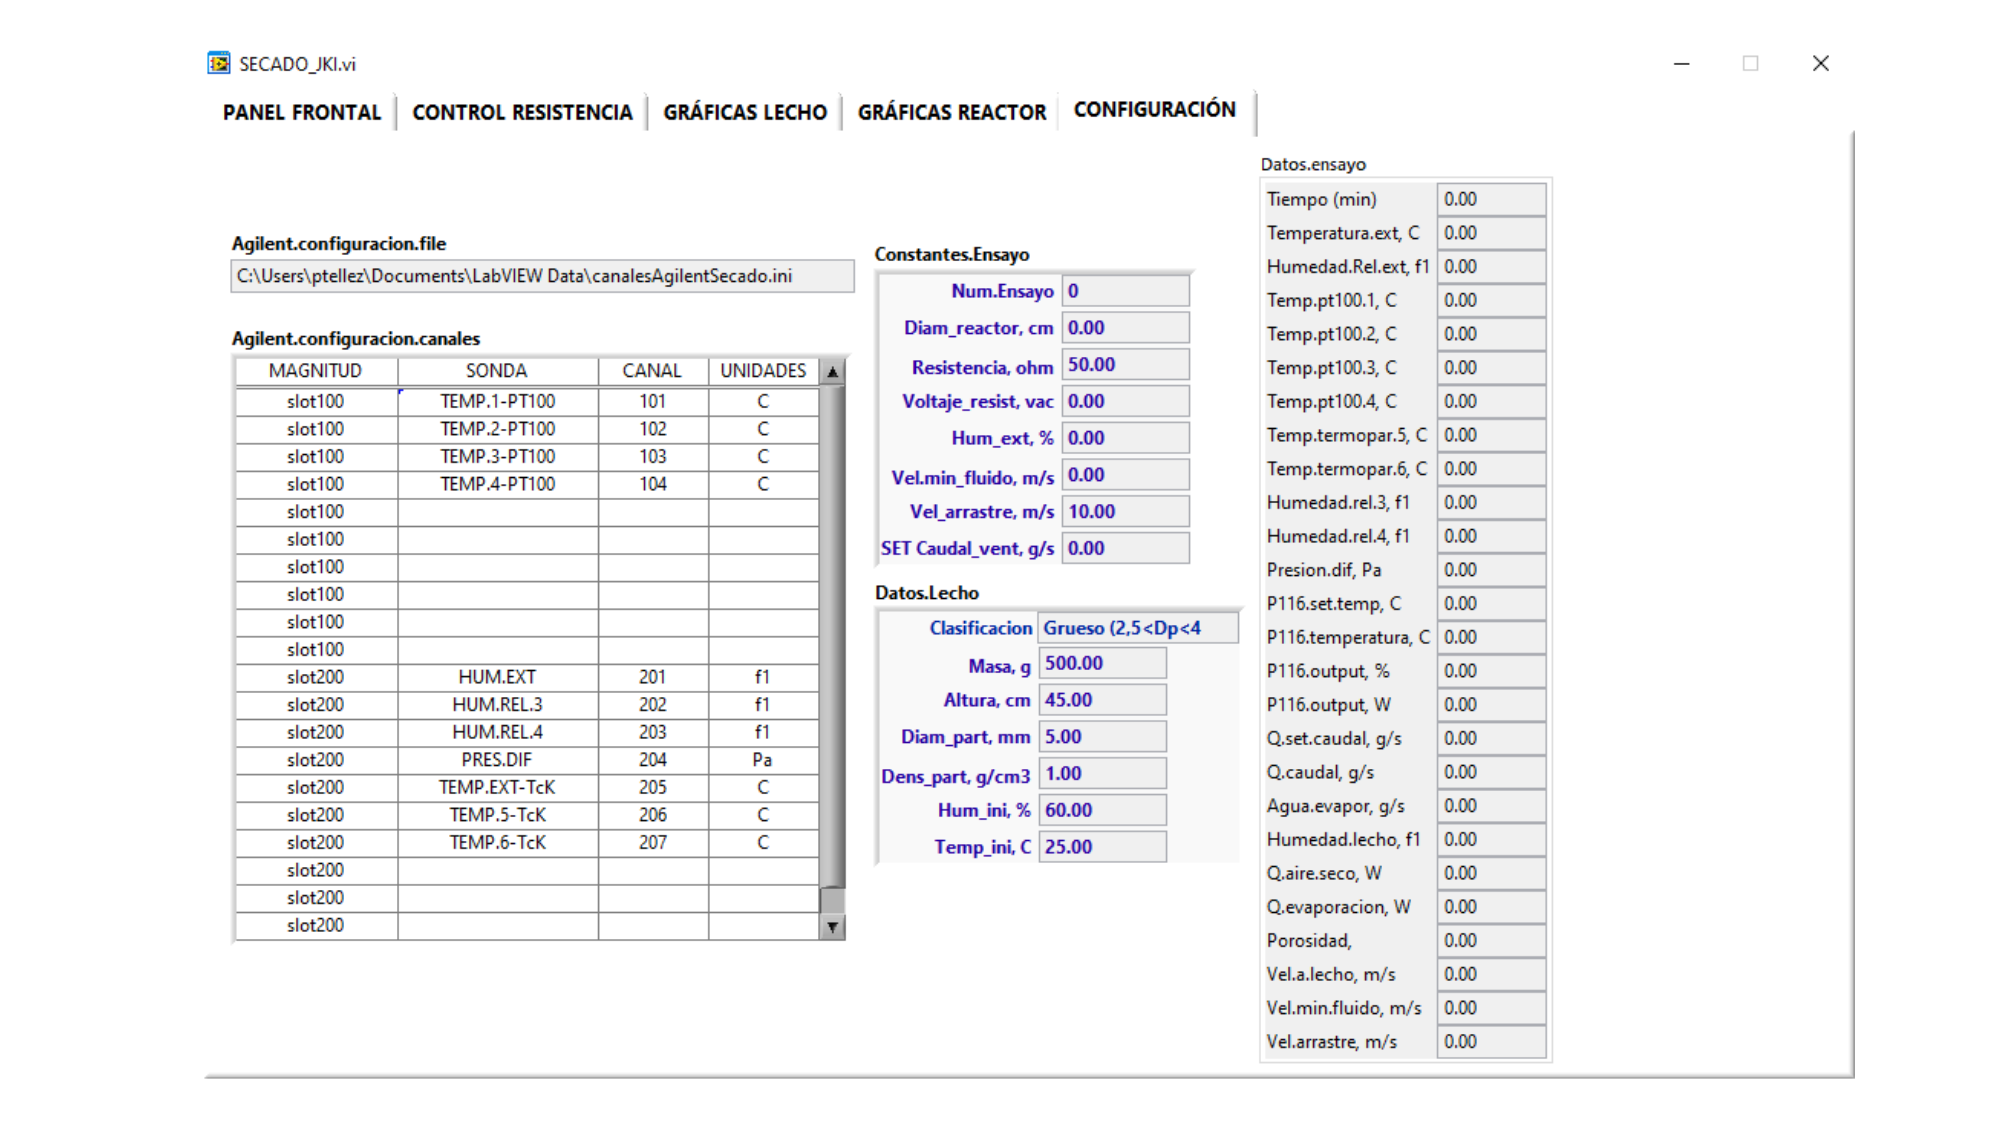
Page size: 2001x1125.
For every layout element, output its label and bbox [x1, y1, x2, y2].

picture [197, 42, 1856, 1083]
